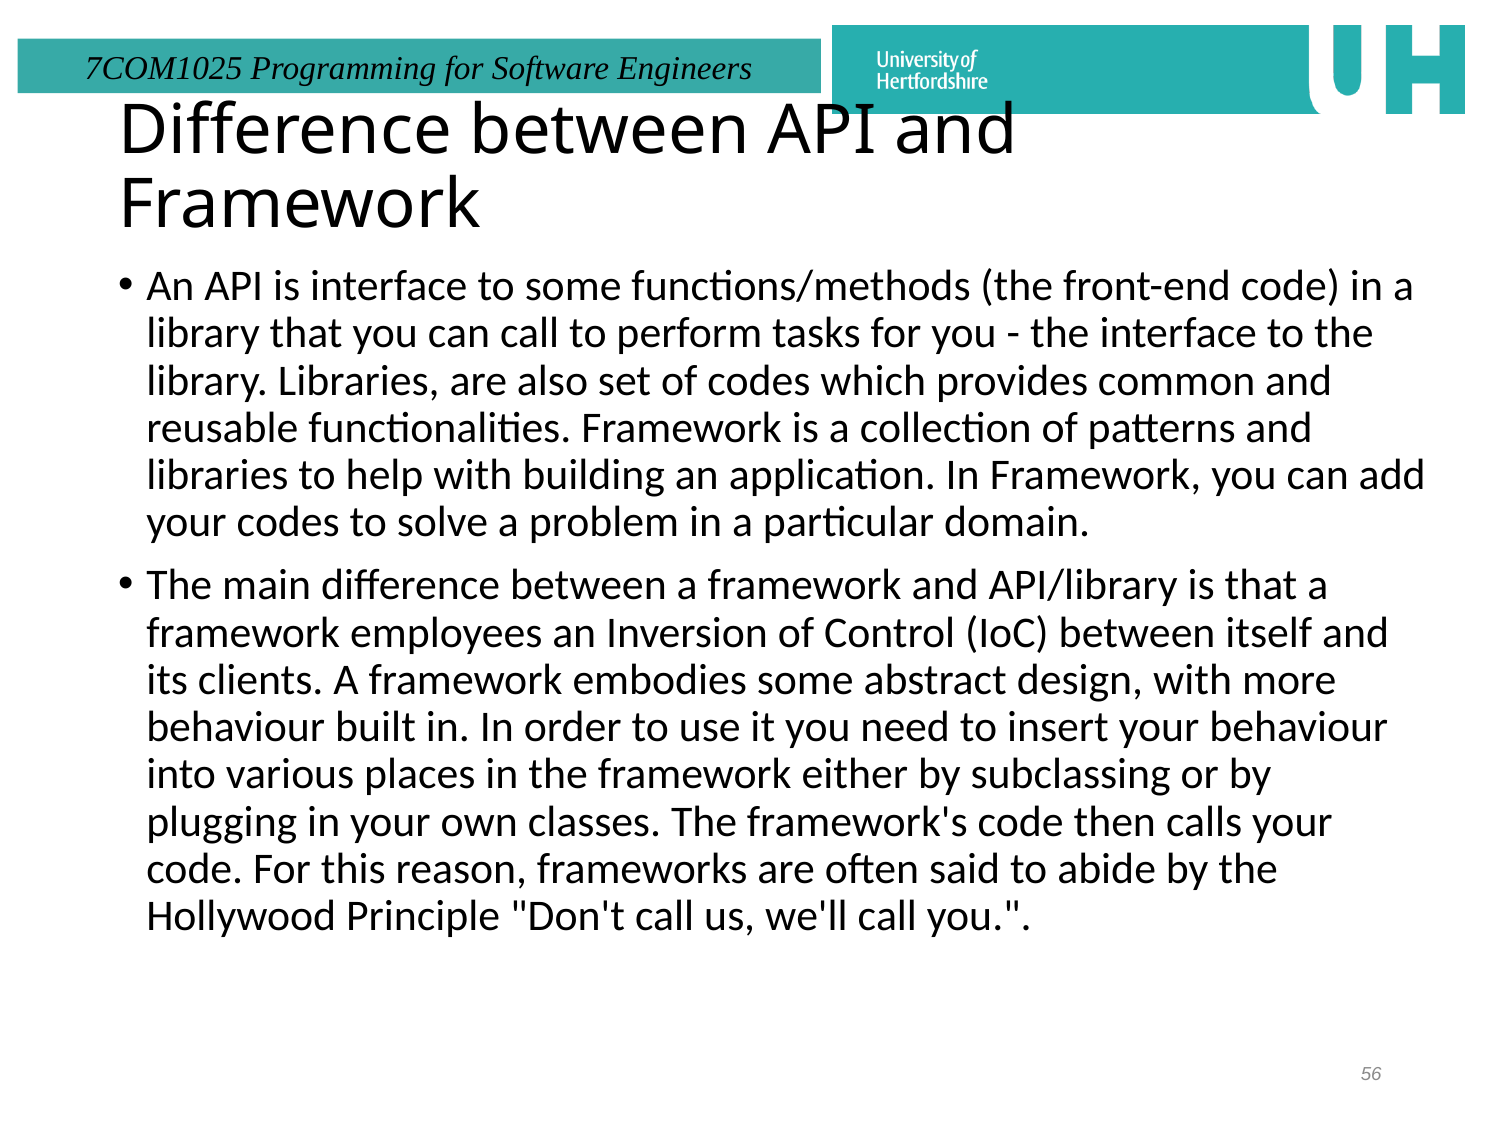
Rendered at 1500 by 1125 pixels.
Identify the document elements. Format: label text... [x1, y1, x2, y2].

slide_number 56 [1059, 1042, 1397, 1103]
title Difference between API and Framework [103, 59, 1397, 255]
picture [832, 25, 1465, 114]
list An API is interface to some functions/methods (the front-end code) in a library that you can call to perform tasks for you - the interface to the library. Libraries, are also set of codes which provides common and reusable functionalities. Framework is a collection of patterns and libraries to help with building an application. In Framework, you can add your codes to solve a problem in a particular domain. The main difference between a framework and API/library is that a framework employees an Inversion of Control (IoC) between itself and its clients. A framework embodies some abstract design, with more behaviour built in. In order to use it you need to insert your behaviour into various places in the framework either by subclassing or by plugging in your own classes. The framework's code then calls your code. For this reason, frameworks are often said to abide by the Hollywood Principle "Don't call us, we'll call you.". [103, 255, 1447, 1043]
